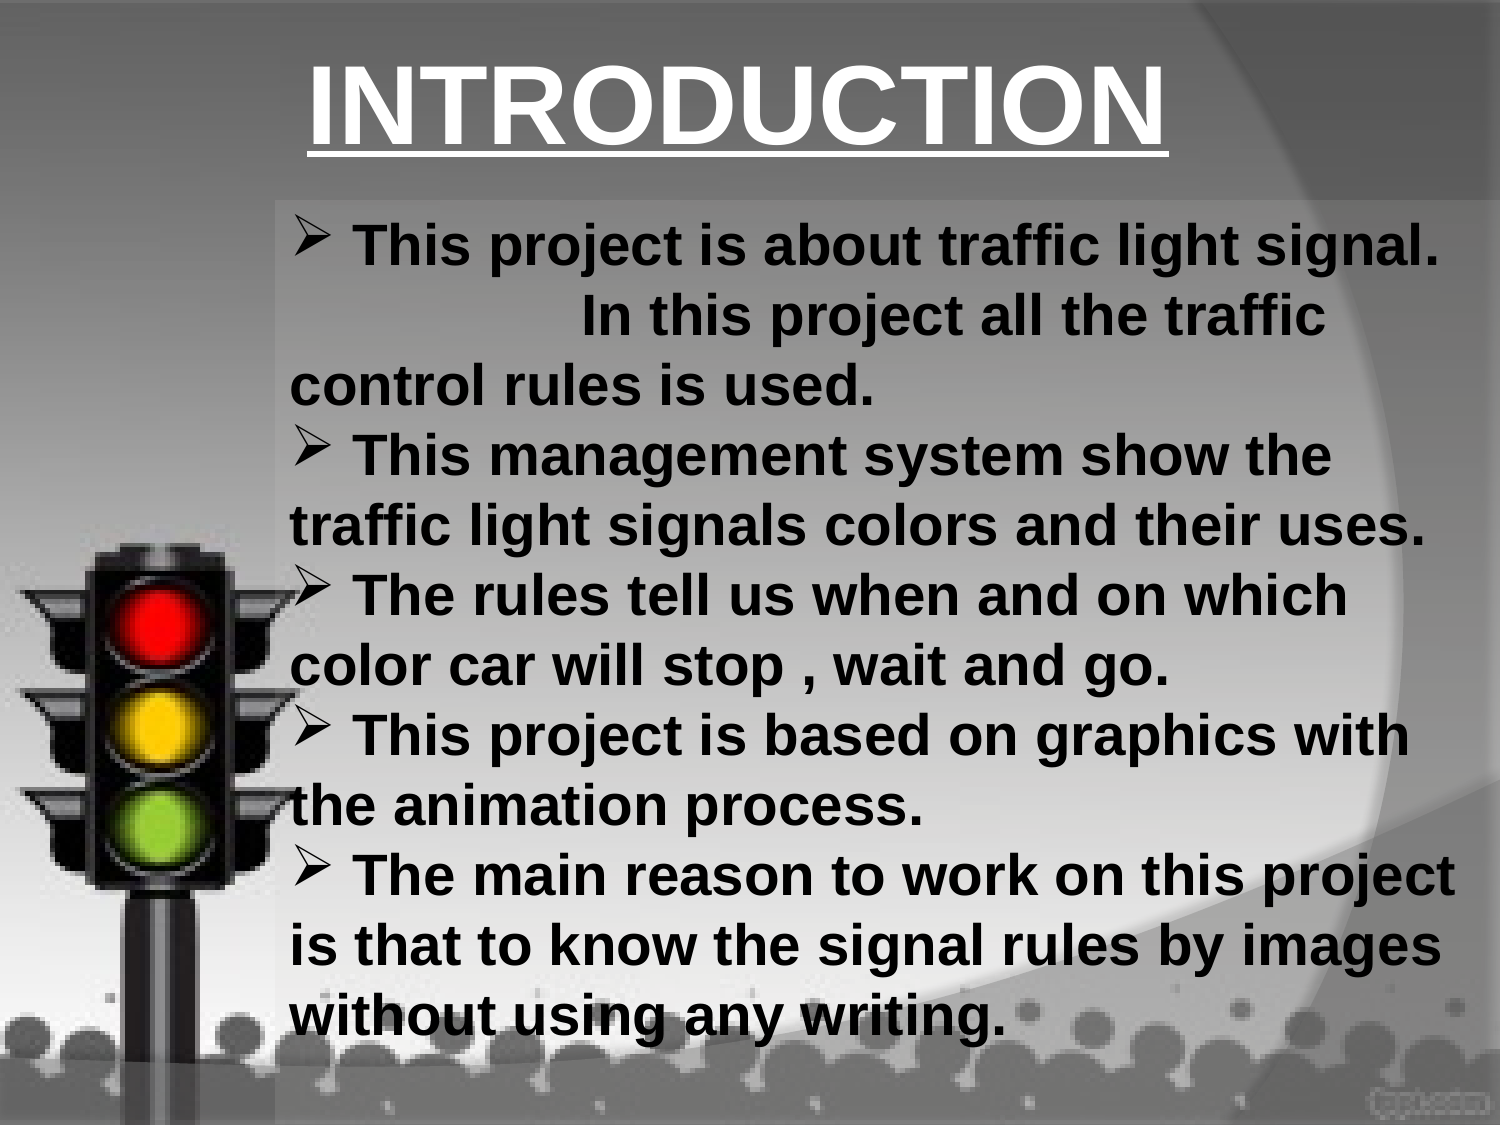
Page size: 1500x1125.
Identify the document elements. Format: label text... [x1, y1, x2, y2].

text_box INTRODUCTION [291, 24, 1185, 175]
picture [0, 0, 1315, 1065]
text_box This project is about traffic light signal. In this project all the traffic control rules is used. This management system show the traffic light signals colors and their uses. The rules tell us when and on which color car will stop , wait and go. This project is based on graphics with the animation process. The main reason to work on this project is that to know the signal rules by images without using any writing. [275, 200, 1500, 1125]
